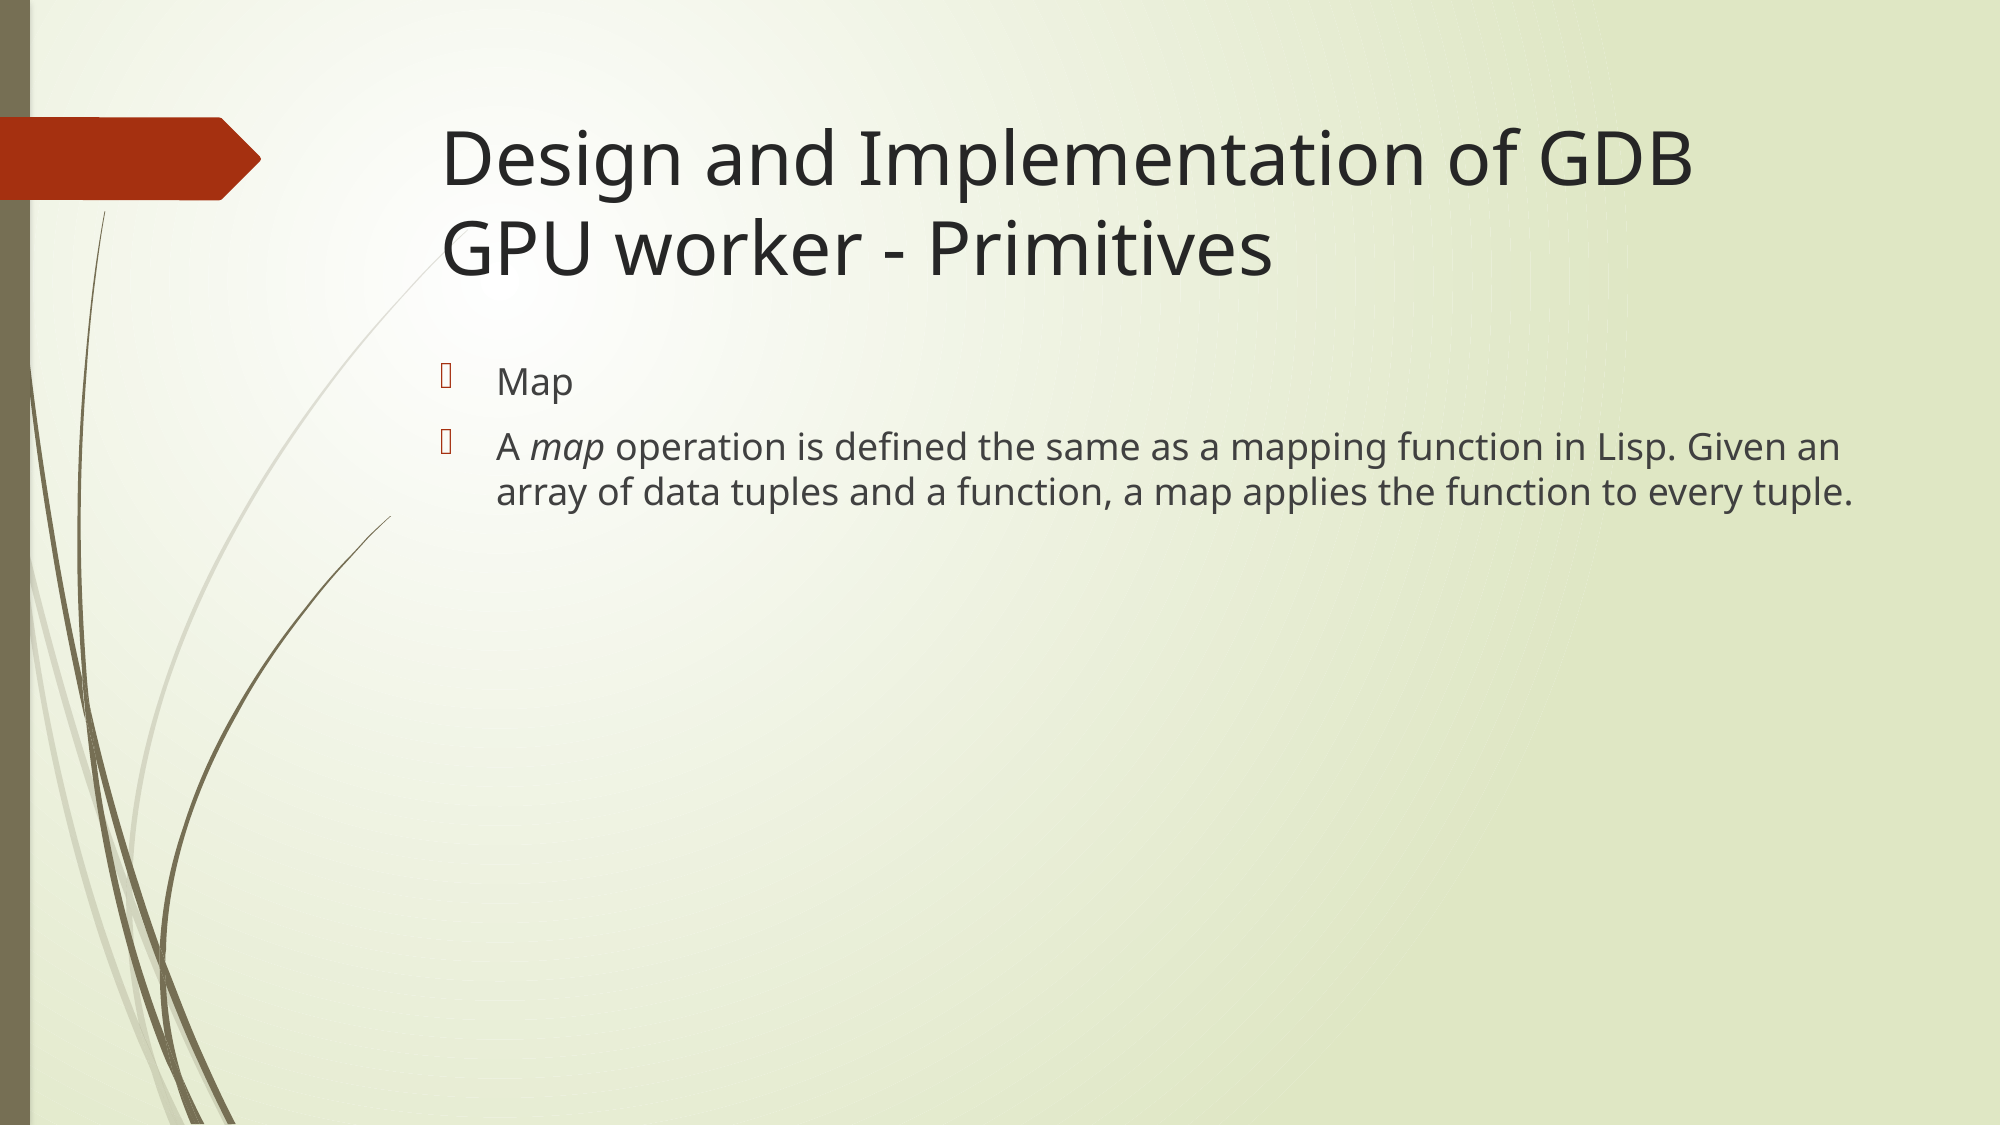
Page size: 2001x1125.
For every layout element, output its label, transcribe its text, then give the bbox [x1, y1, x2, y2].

title Design and Implementation of GDB GPU worker - Primitives [425, 102, 1888, 313]
list Map A map operation is defined the same as a mapping function in Lisp. Given an array of data tuples and a function, a map applies the function to every tuple. [424, 350, 1888, 970]
